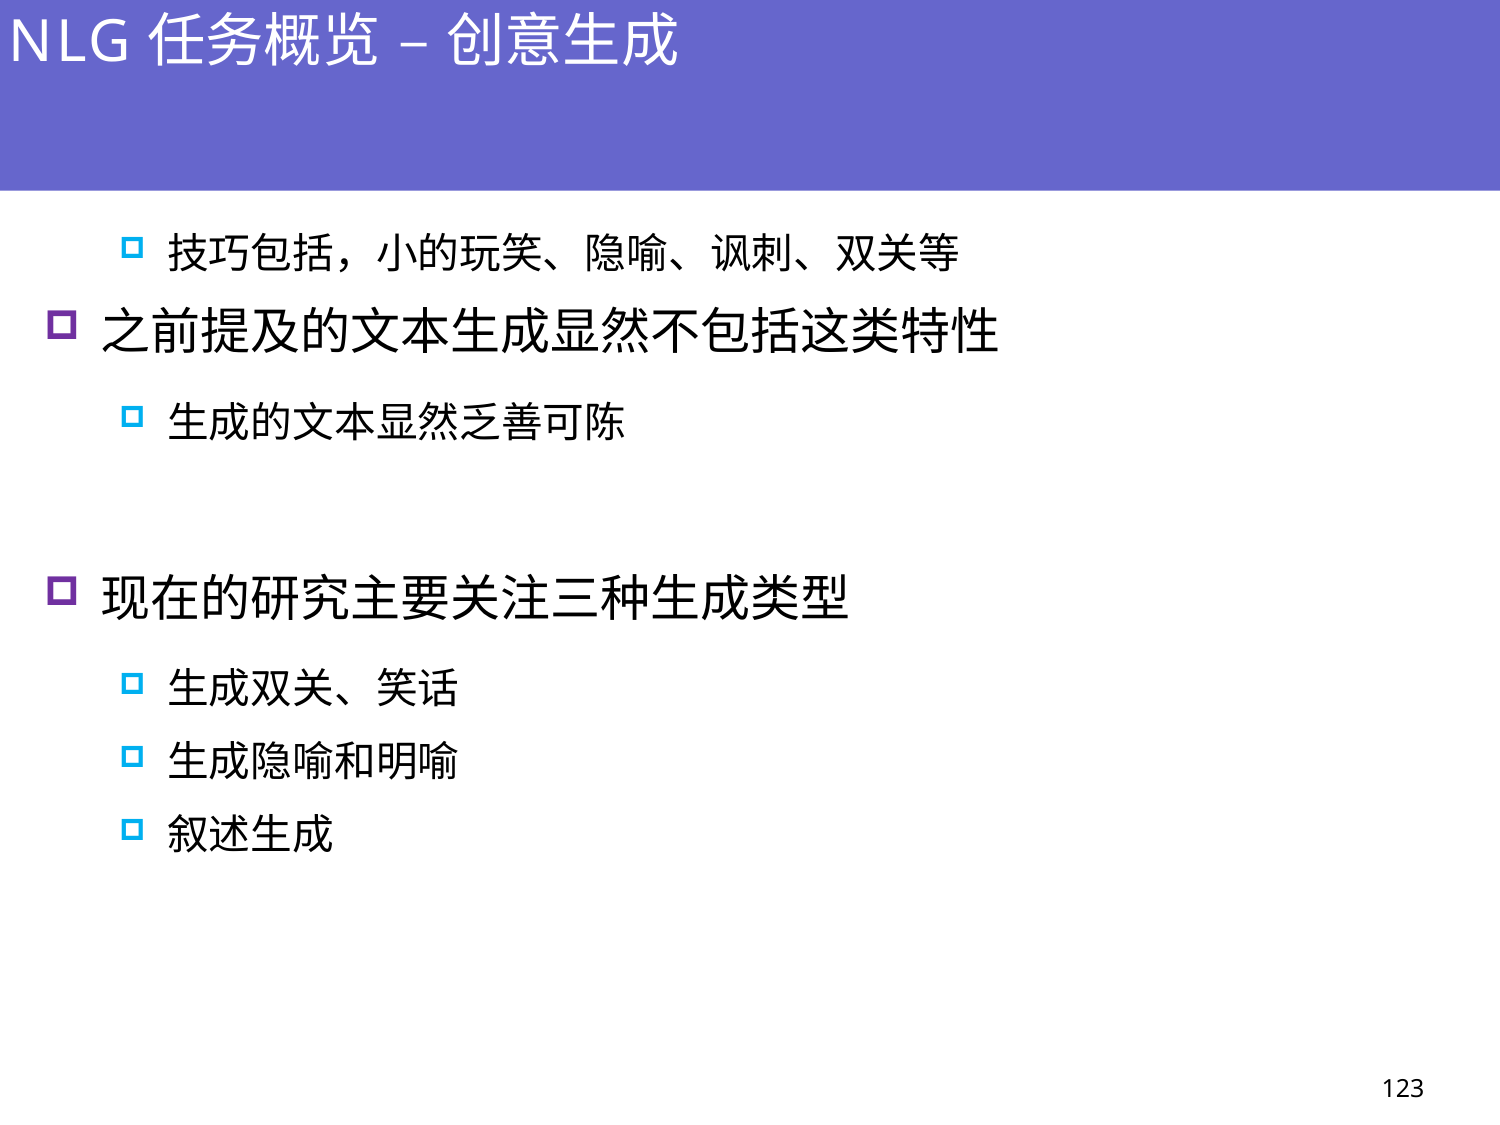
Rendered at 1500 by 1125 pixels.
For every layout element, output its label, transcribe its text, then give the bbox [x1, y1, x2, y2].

text_box 现在的研究主要关注三种生成类型 生成双关、笑话 生成隐喻和明喻 叙述生成 [42, 564, 853, 859]
title NLG任务概览 – 创意生成 [0, 0, 1500, 191]
text_box 好的作者不仅展示其观点，还要吸引读者的注意力 技巧包括，小的玩笑、隐喻、讽刺、双关等 之前提及的文本生成显然不包括这类特性 生成的文本显然乏善可陈 [42, 191, 1203, 446]
slide_number 123 [1375, 1067, 1438, 1125]
